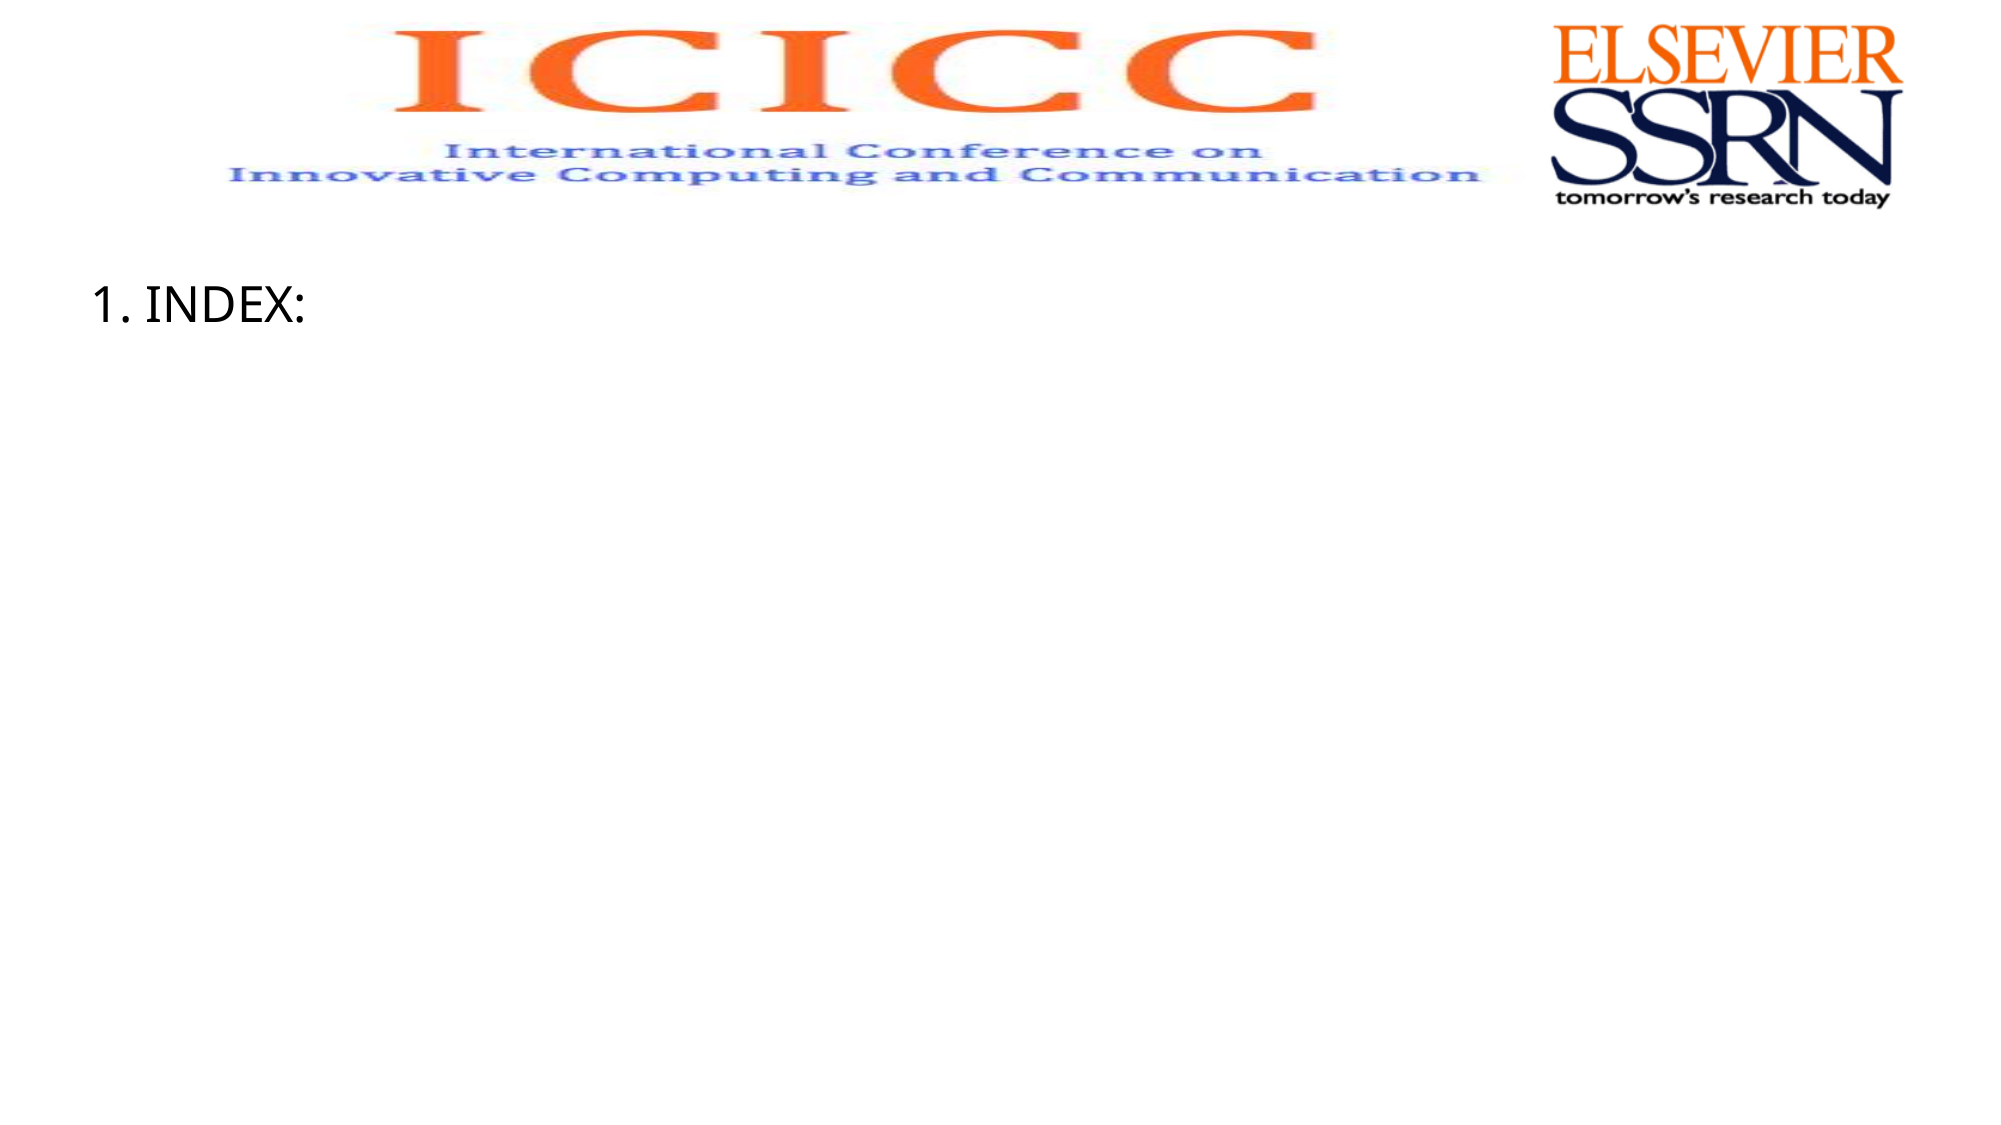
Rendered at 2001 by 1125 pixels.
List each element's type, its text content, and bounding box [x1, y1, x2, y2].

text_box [165, 22, 1907, 212]
subtitle 1. INDEX: [75, 271, 1947, 1049]
